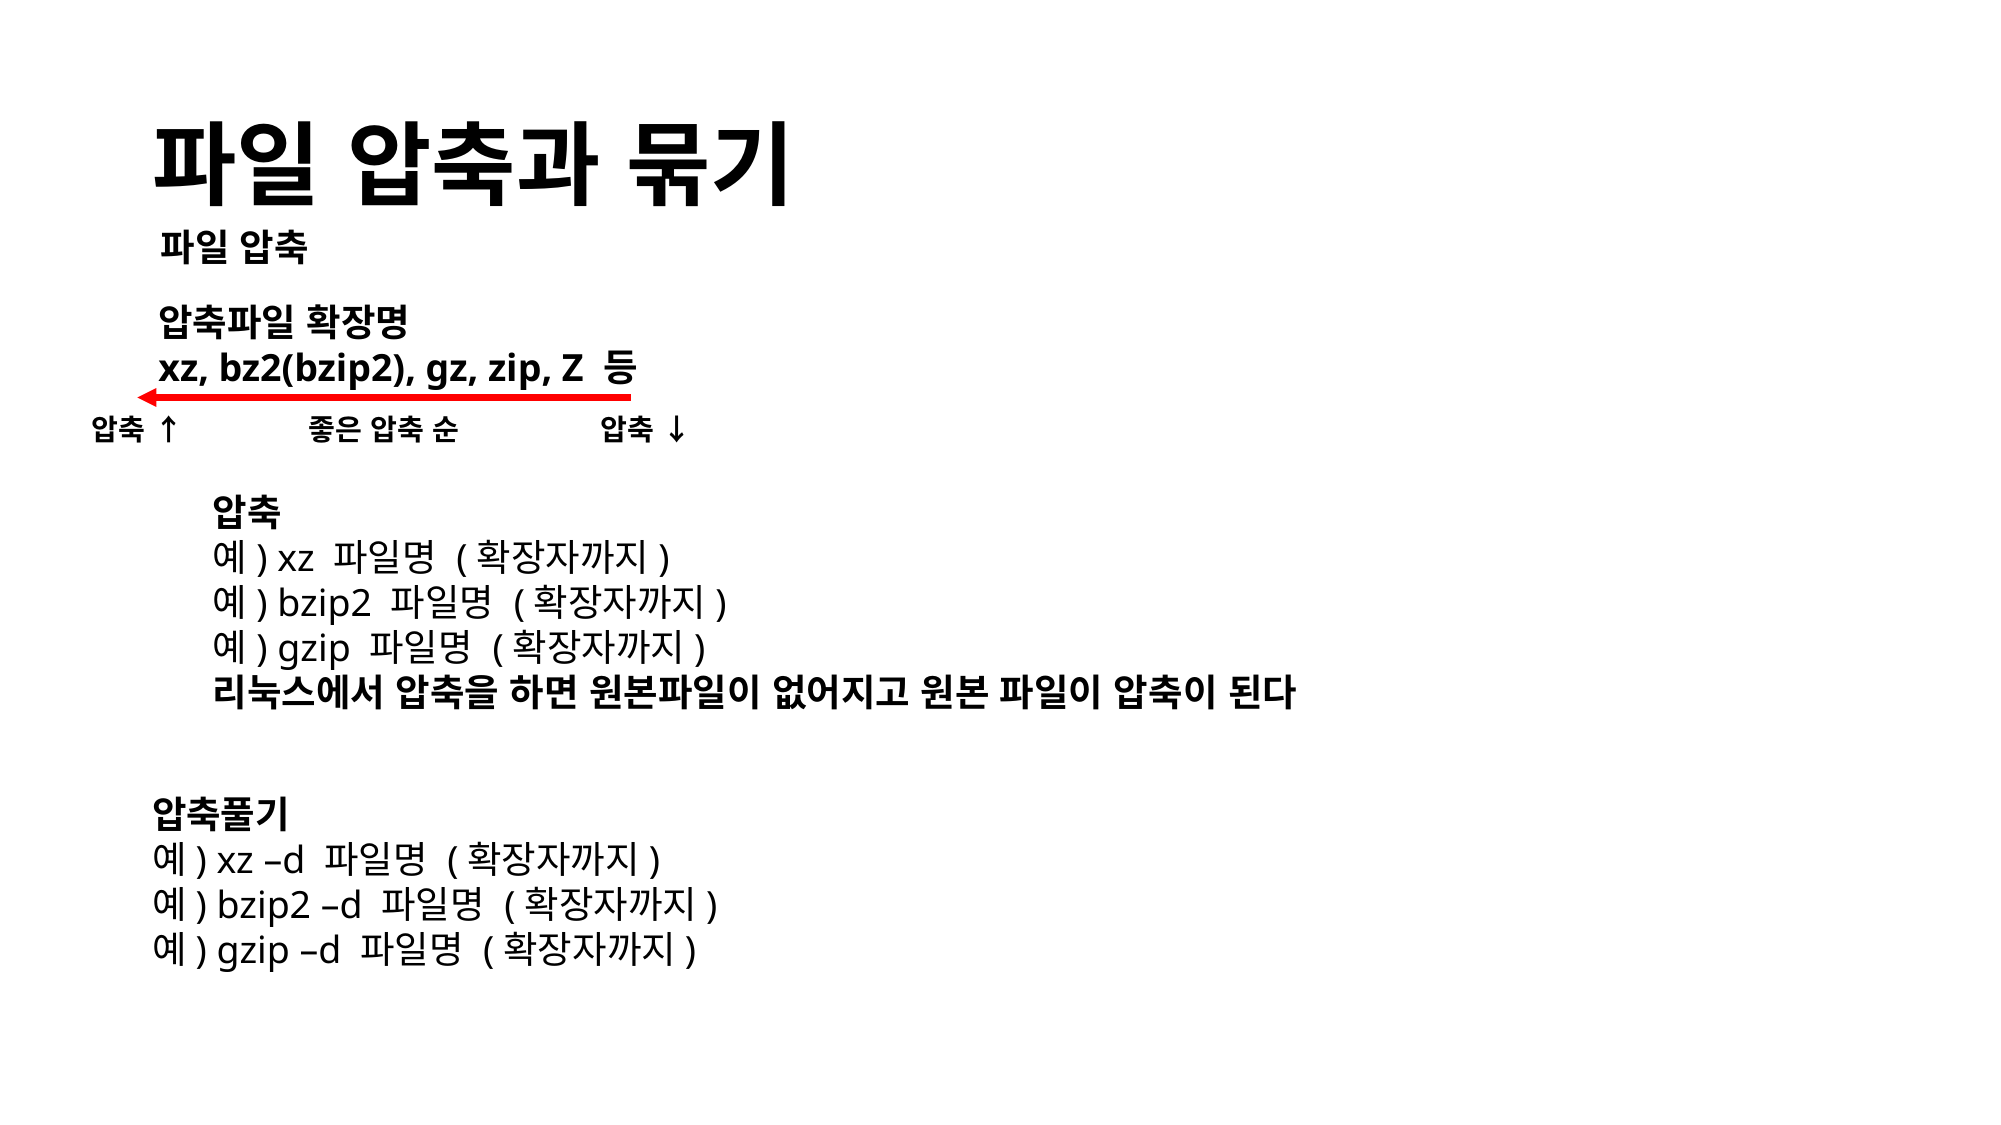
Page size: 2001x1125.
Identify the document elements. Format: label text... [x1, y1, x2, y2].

text_box 압축 예) xz 파일명 (확장자까지) 예) bzip2 파일명 (확장자까지) 예) gzip 파일명 (확장자까지) 리눅스에서 압축을 하면 원본파일이 없어지고 원본 파일이 압축이 된다 [198, 481, 1313, 722]
text_box 압축풀기 예) xz –d 파일명 (확장자까지) 예) bzip2 –d 파일명 (확장자까지) 예) gzip –d 파일명 (확장자까지) [137, 783, 733, 978]
text_box 압축 ↑ [76, 403, 199, 454]
title 파일 압축과 묶기 [137, 59, 1863, 278]
text_box 압축파일 확장명 xz, bz2(bzip2), gz, zip, Z 등 [143, 291, 653, 397]
text_box 좋은 압축 순 [293, 403, 475, 454]
text_box 파일 압축 [145, 216, 325, 277]
text_box 압축 ↓ [585, 403, 707, 454]
